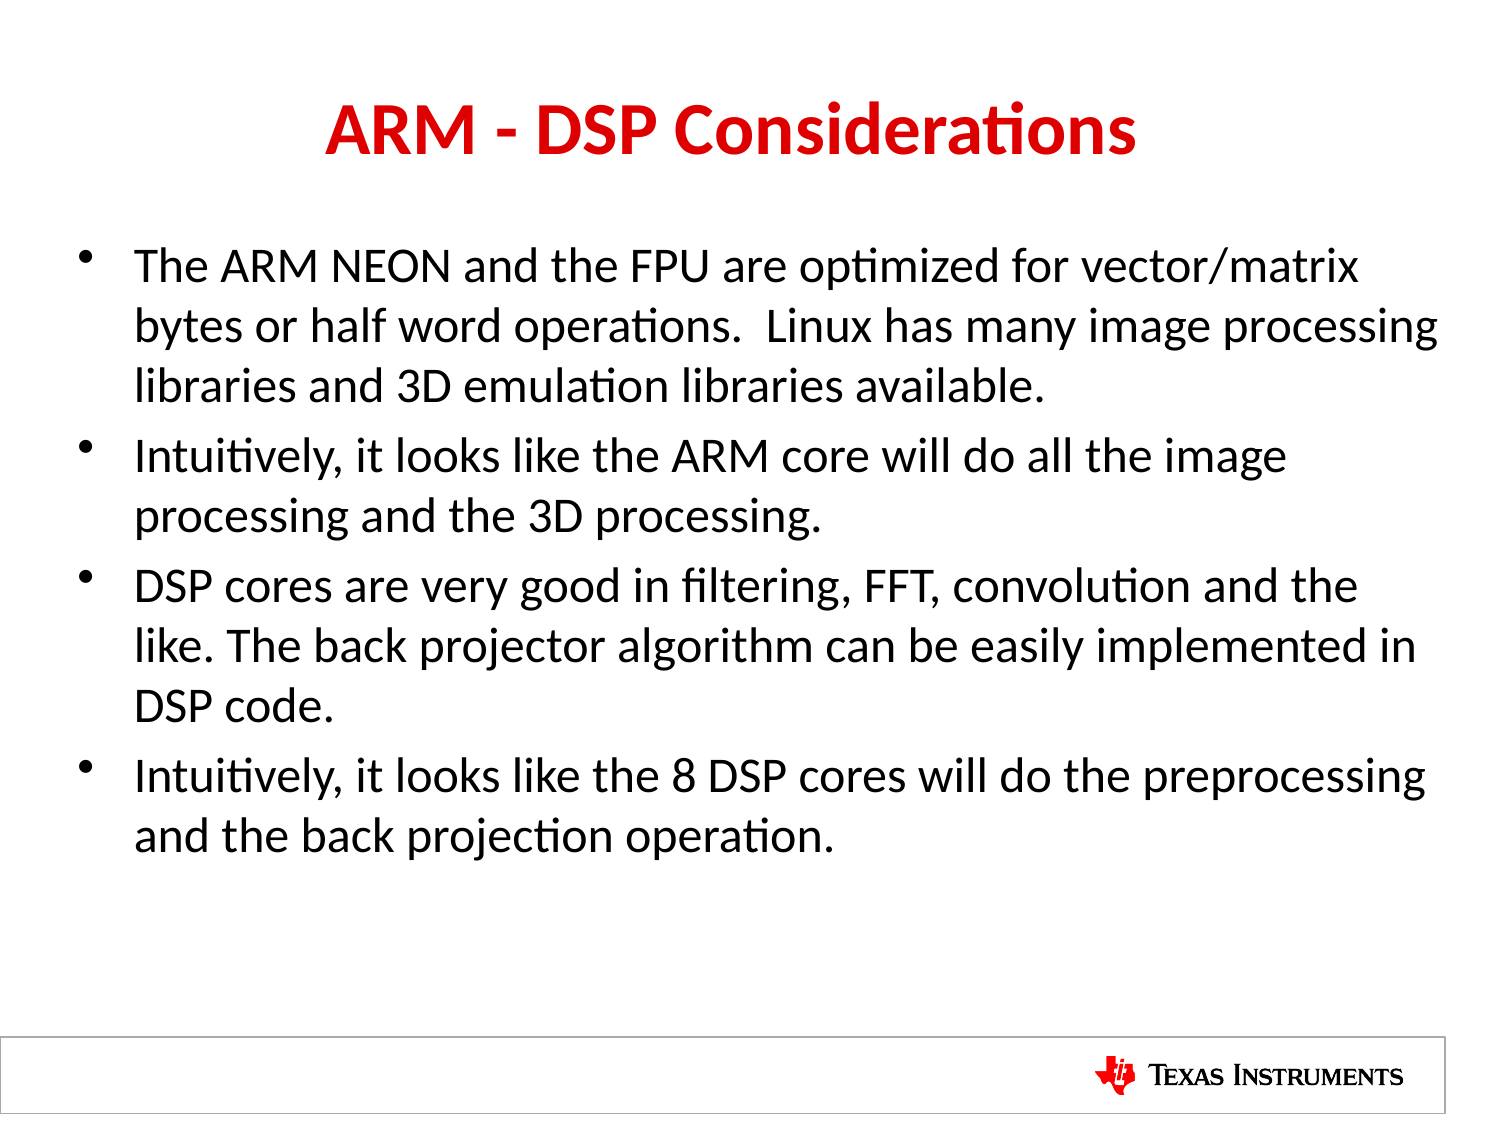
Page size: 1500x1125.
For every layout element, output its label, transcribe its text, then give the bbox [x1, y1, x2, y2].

list The ARM NEON and the FPU are optimized for vector/matrix bytes or half word operations. Linux has many image processing libraries and 3D emulation libraries available. Intuitively, it looks like the ARM core will do all the image processing and the 3D processing. DSP cores are very good in filtering, FFT, convolution and the like. The back projector algorithm can be easily implemented in DSP code. Intuitively, it looks like the 8 DSP cores will do the preprocessing and the back projection operation. [62, 224, 1458, 1013]
picture [1095, 1056, 1403, 1095]
title ARM - DSP Considerations [37, 23, 1426, 226]
